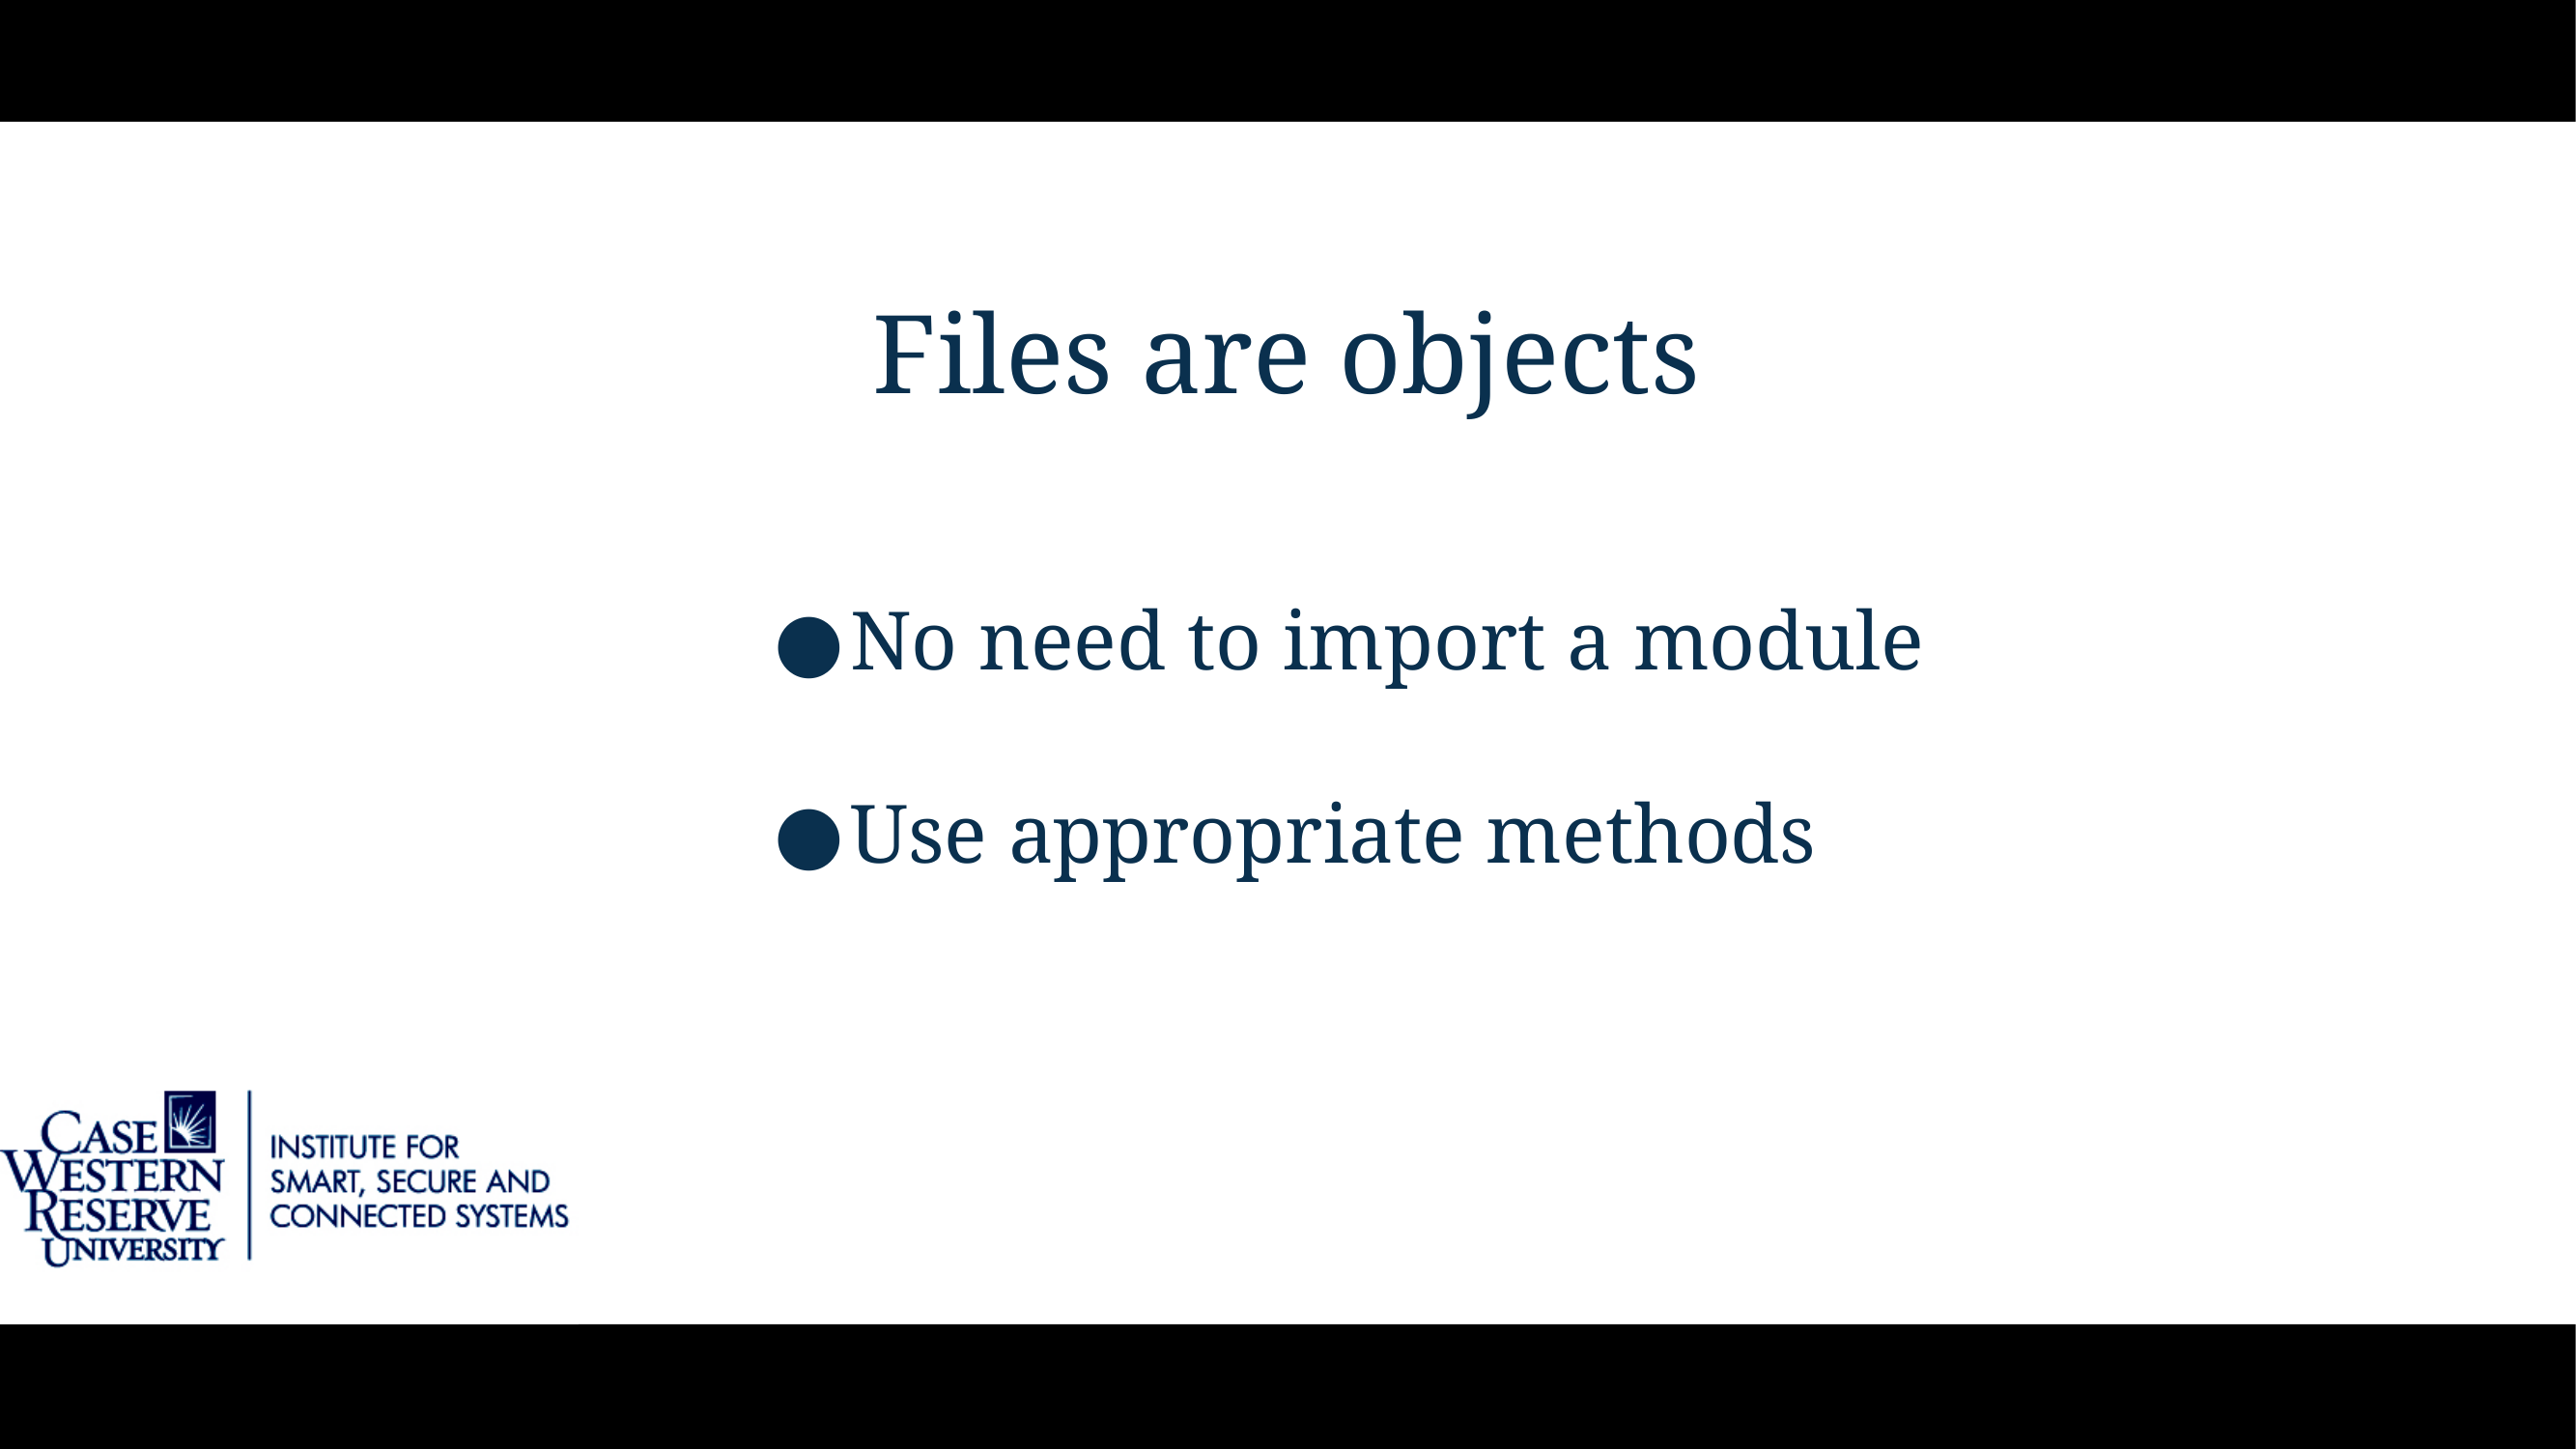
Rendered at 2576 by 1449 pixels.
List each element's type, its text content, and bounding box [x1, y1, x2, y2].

list No need to import a module Use appropriate methods [184, 574, 2392, 1059]
picture [0, 1090, 579, 1324]
title Files are objects [183, 243, 2391, 430]
